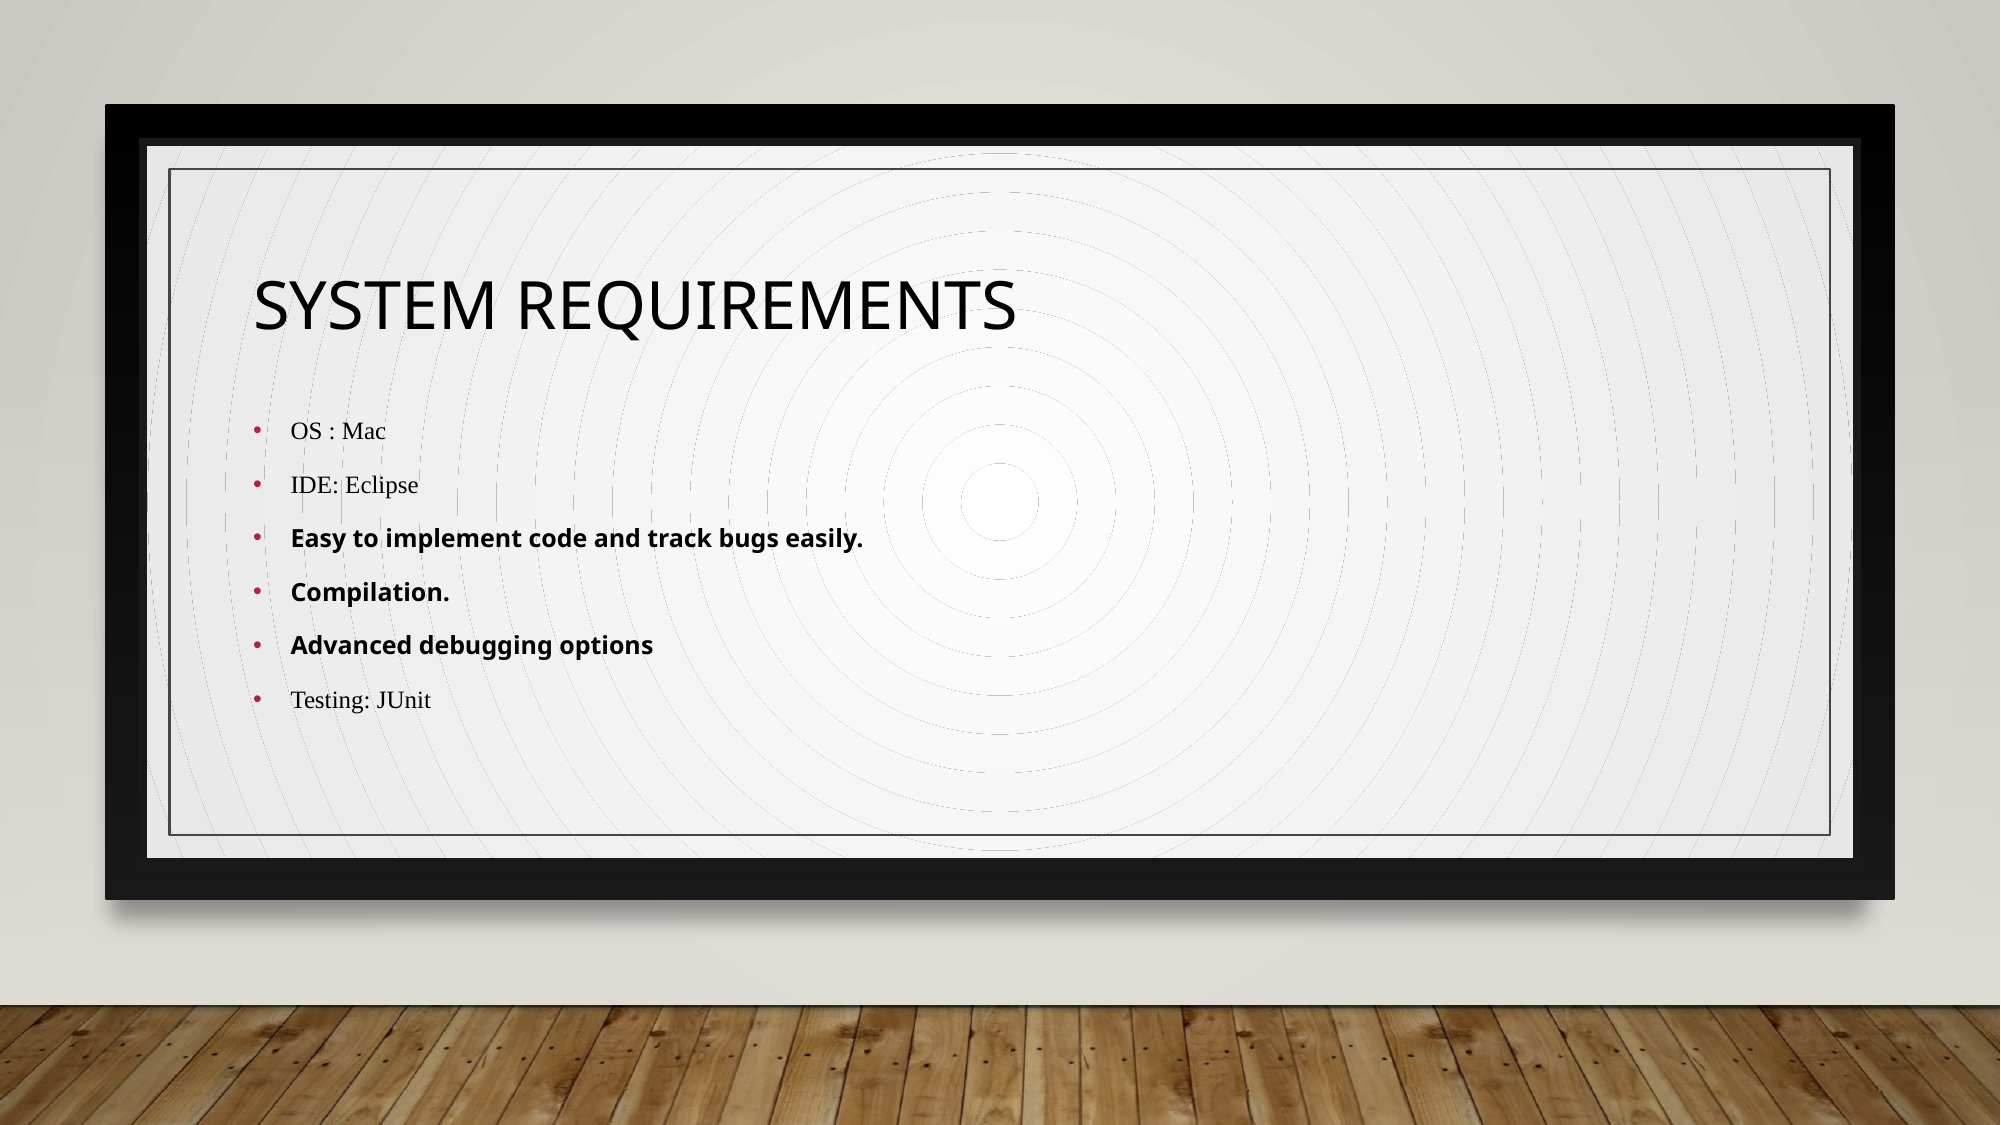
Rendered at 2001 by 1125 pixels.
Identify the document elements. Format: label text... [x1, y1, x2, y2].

text_box [168, 168, 1831, 836]
text_box [142, 141, 1858, 863]
list OS : Mac IDE: Eclipse Easy to implement code and track bugs easily. Compilation. Advanced debugging options Testing: JUnit [238, 404, 1781, 799]
picture [0, 1004, 2000, 1125]
text_box [0, 0, 2000, 330]
text_box [105, 104, 1895, 900]
text_box [0, 330, 2000, 1004]
title System Requirements [238, 225, 1781, 391]
